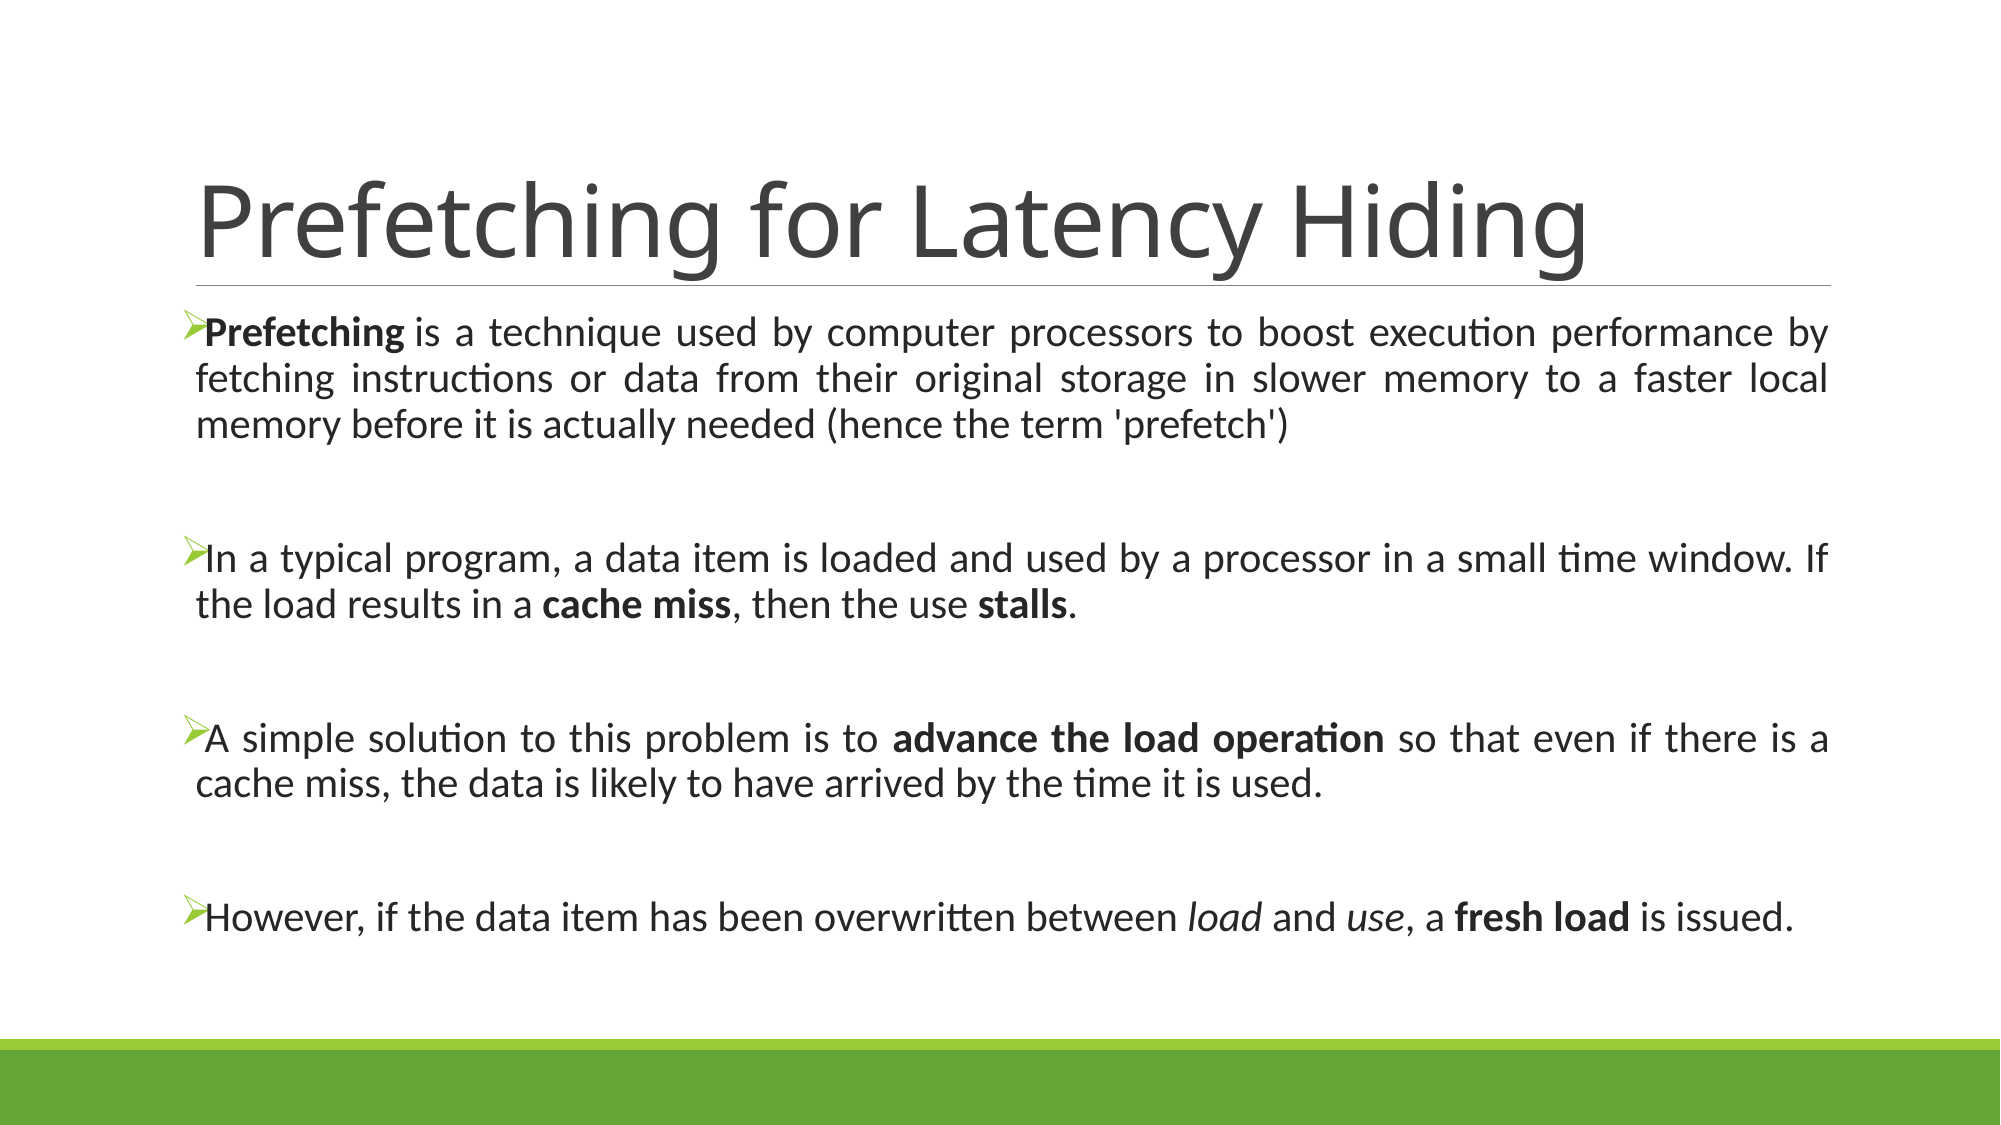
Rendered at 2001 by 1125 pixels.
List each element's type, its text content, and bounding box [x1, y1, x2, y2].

title Prefetching for Latency Hiding [180, 47, 1830, 285]
list Prefetching is a technique used by computer processors to boost execution performance by fetching instructions or data from their original storage in slower memory to a faster local memory before it is actually needed (hence the term 'prefetch') In a typical program, a data item is loaded and used by a processor in a small time window. If the load results in a cache miss, then the use stalls. A simple solution to this problem is to advance the load operation so that even if there is a cache miss, the data is likely to have arrived by the time it is used. However, if the data item has been overwritten between load and use, a fresh load is issued. [180, 302, 1830, 963]
